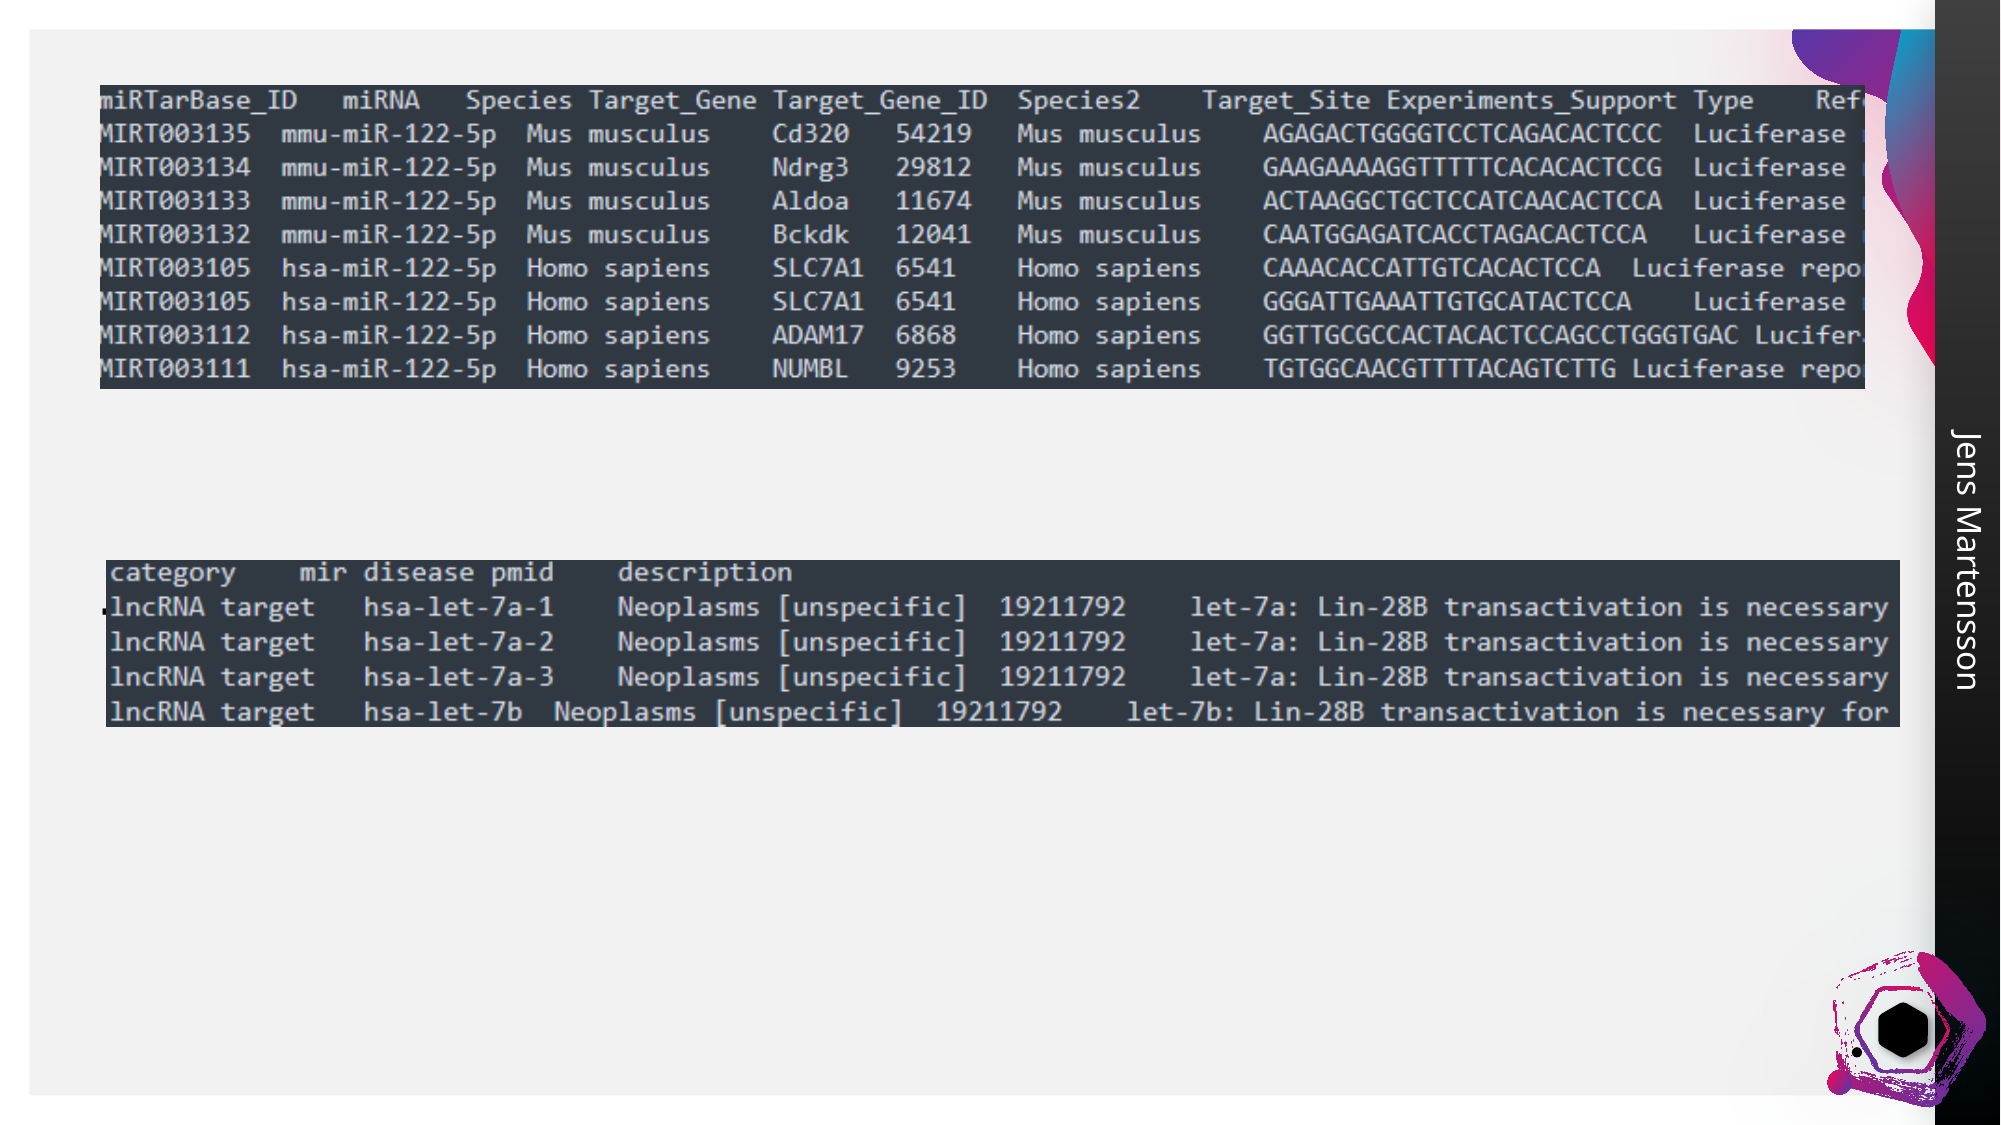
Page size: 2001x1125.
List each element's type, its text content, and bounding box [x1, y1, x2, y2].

text_box - [99, 263, 1900, 916]
text_box [99, 14, 1900, 263]
picture [99, 85, 1865, 390]
picture [106, 560, 1900, 727]
